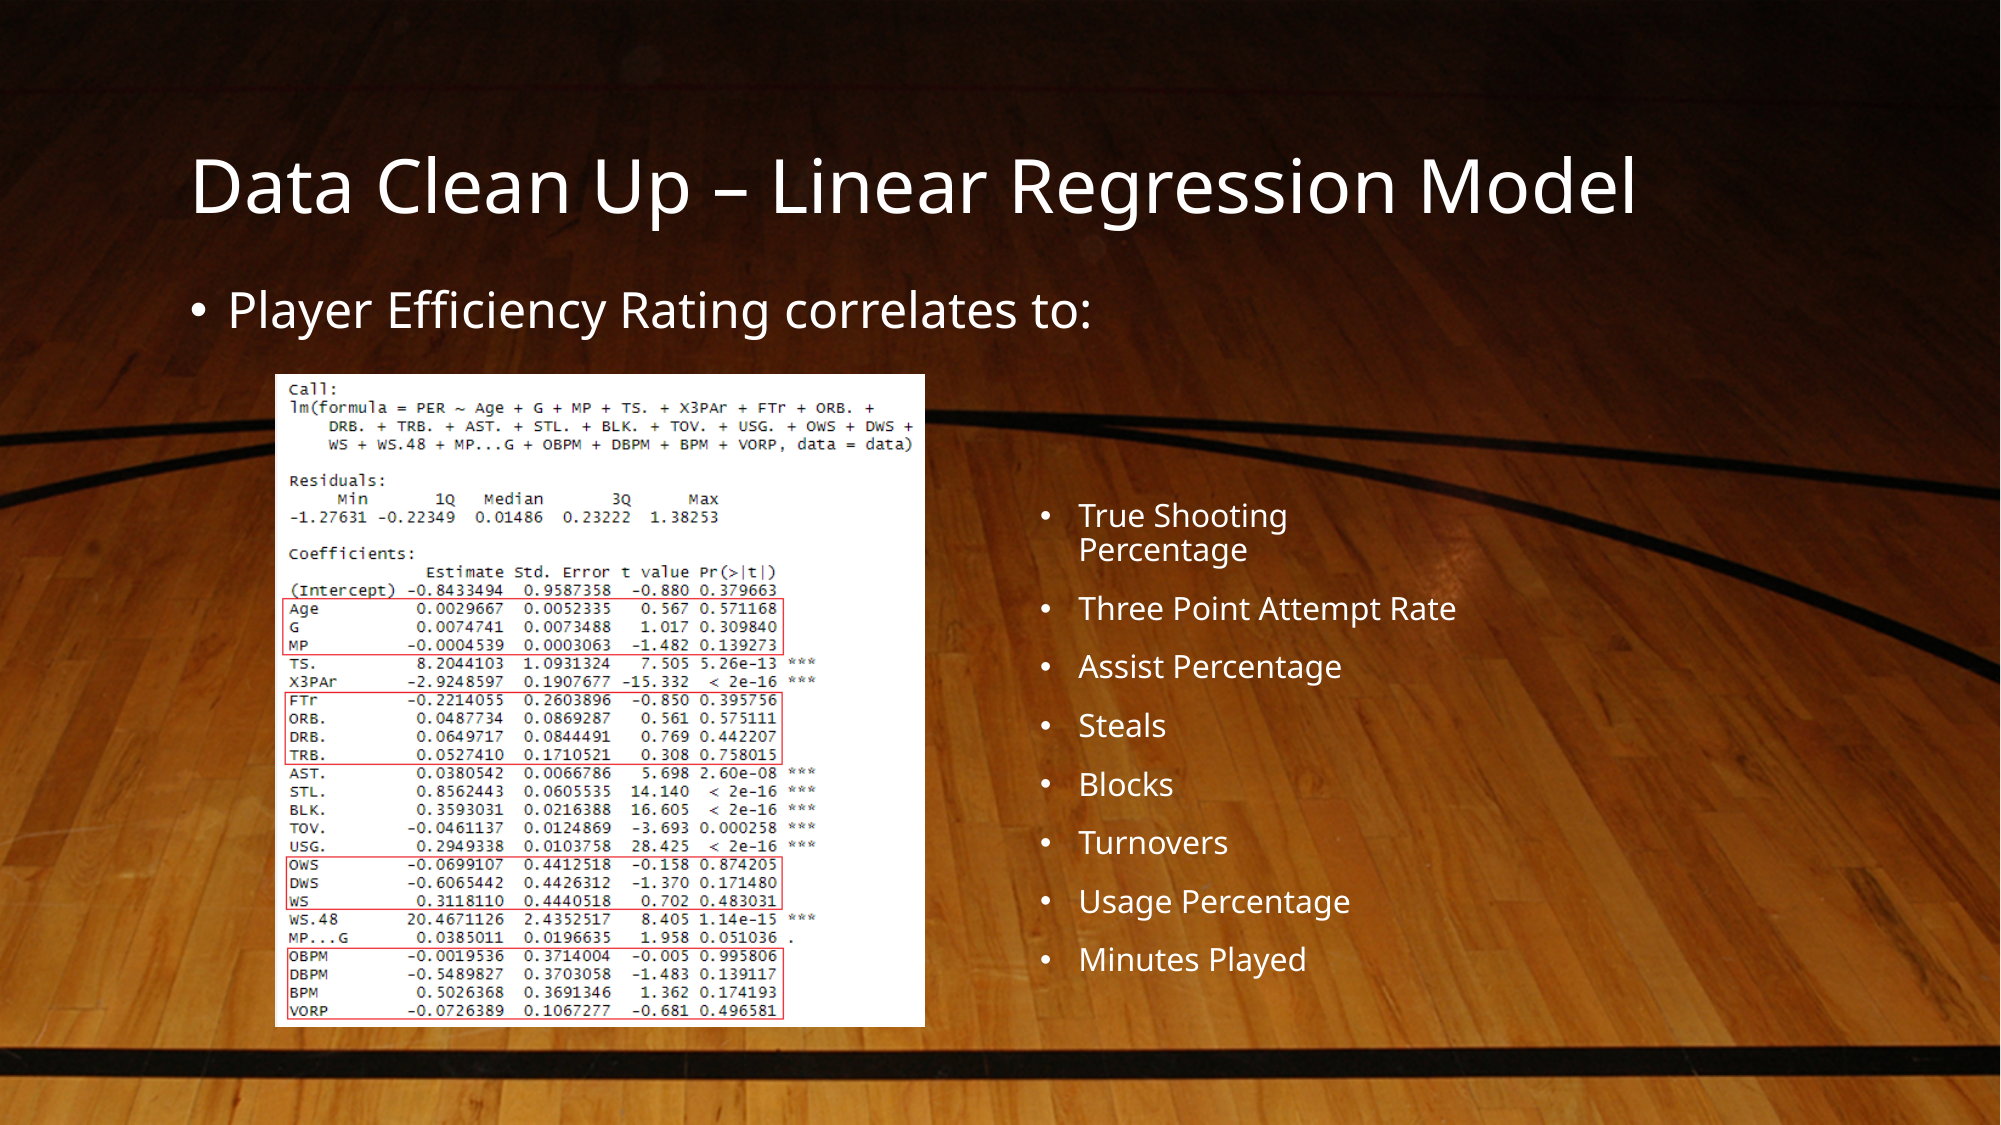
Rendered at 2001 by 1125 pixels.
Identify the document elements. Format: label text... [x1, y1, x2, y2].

title Data Clean Up – Linear Regression Model [174, 50, 1825, 238]
list Player Efficiency Rating correlates to: [174, 278, 1625, 453]
picture [0, 0, 2001, 1125]
text_box True Shooting Percentage Three Point Attempt Rate Assist Percentage Steals Blocks Turnovers Usage Percentage Minutes Played [1024, 492, 1475, 1019]
